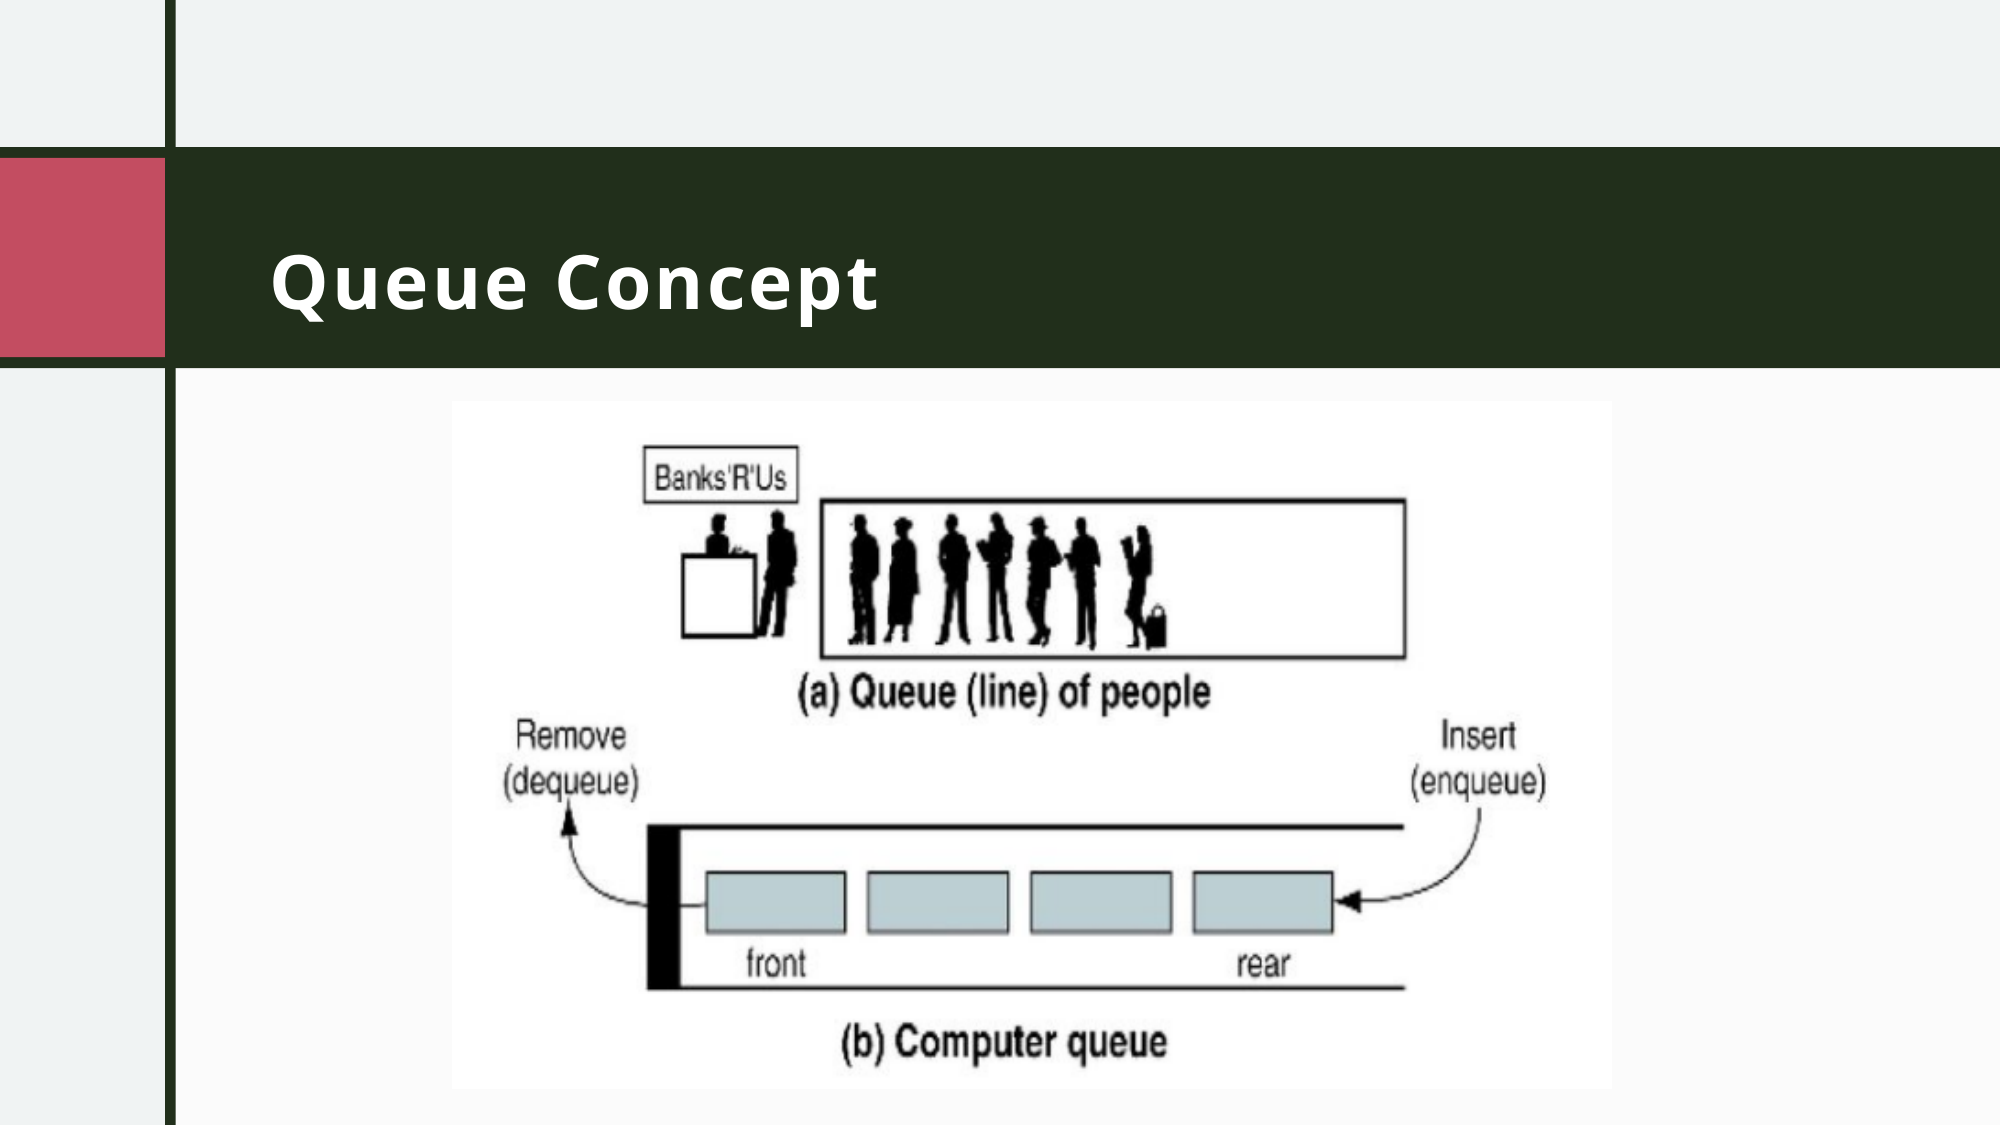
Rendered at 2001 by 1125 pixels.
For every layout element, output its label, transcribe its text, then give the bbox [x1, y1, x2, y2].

text_box [0, 369, 164, 1125]
text_box [0, 0, 164, 146]
text_box [164, 0, 177, 1125]
text_box [0, 157, 164, 358]
title Queue Concept [251, 171, 1895, 341]
text_box [177, 146, 2000, 369]
text_box [0, 358, 164, 369]
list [451, 401, 1612, 1089]
text_box [177, 369, 2000, 1125]
text_box [0, 146, 164, 157]
text_box [177, 0, 2000, 146]
